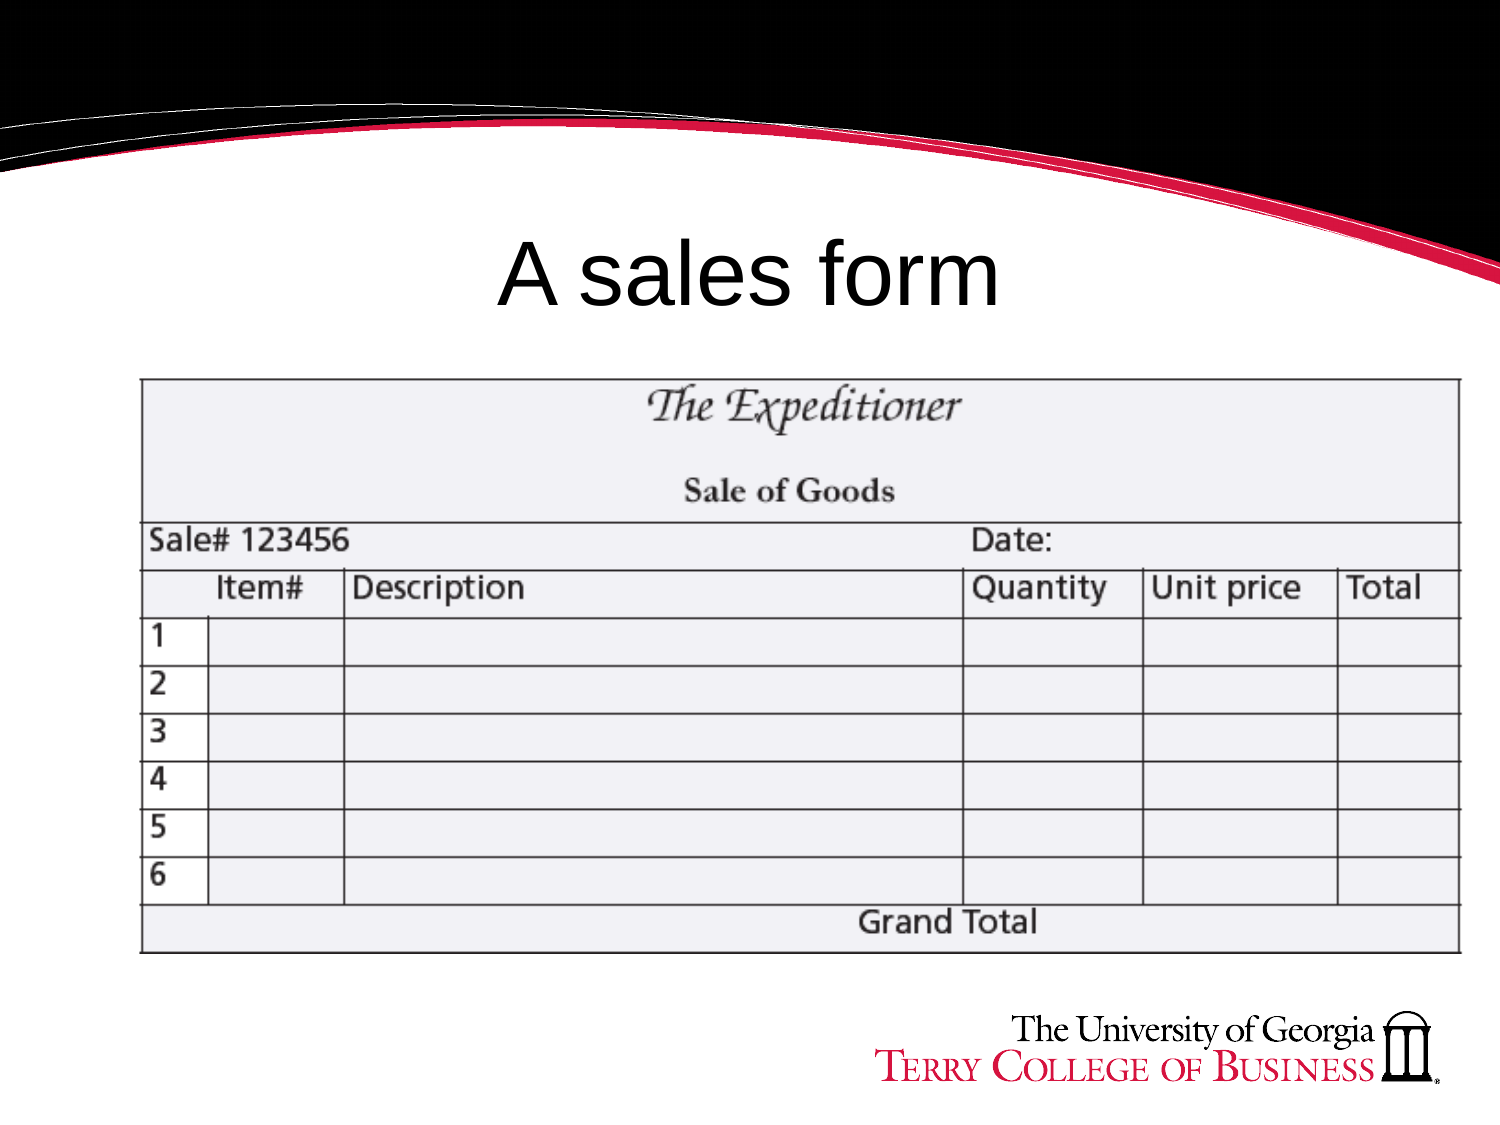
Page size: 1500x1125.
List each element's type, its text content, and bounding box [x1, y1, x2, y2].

picture [0, 0, 1500, 286]
picture [875, 1011, 1440, 1084]
title A sales form [75, 174, 1425, 363]
picture [138, 377, 1464, 954]
